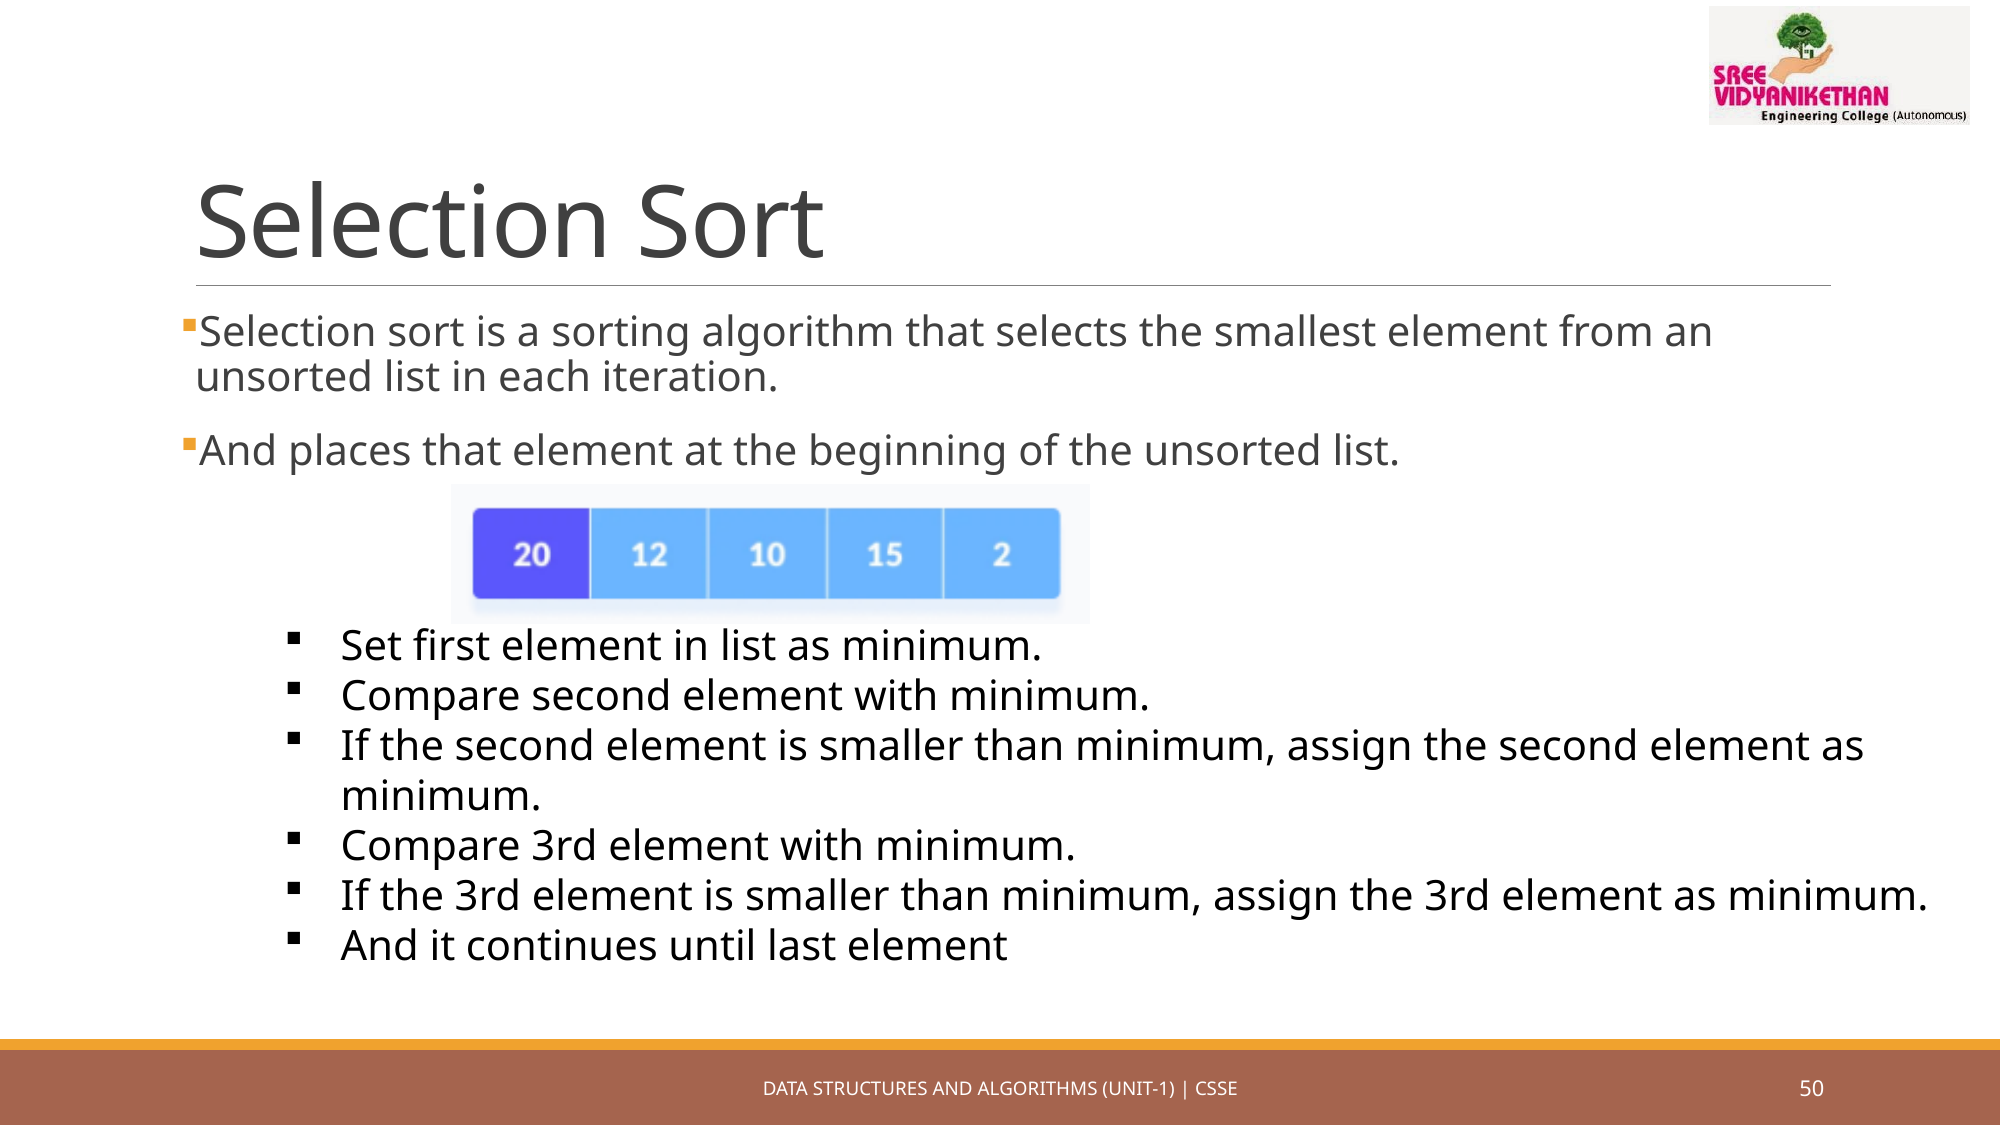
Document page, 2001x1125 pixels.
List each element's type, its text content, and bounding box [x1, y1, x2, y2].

slide_number 50 [1624, 1059, 1840, 1120]
title Selection Sort [180, 47, 1830, 285]
text_box Set first element in list as minimum. Compare second element with minimum. If the second element is smaller than minimum, assign the second element as minimum. Compare 3rd element with minimum. If the 3rd element is smaller than minimum, assign the 3rd element as minimum. And it continues until last element [269, 611, 1981, 1027]
footer DATA STRUCTURES AND ALGORITHMS (UNIT-1) | CSSE [604, 1059, 1396, 1120]
picture [1709, 6, 1970, 125]
picture [450, 484, 1090, 624]
list Selection sort is a sorting algorithm that selects the smallest element from an unsorted list in each iteration. And places that element at the beginning of the unsorted list. [180, 302, 1731, 633]
